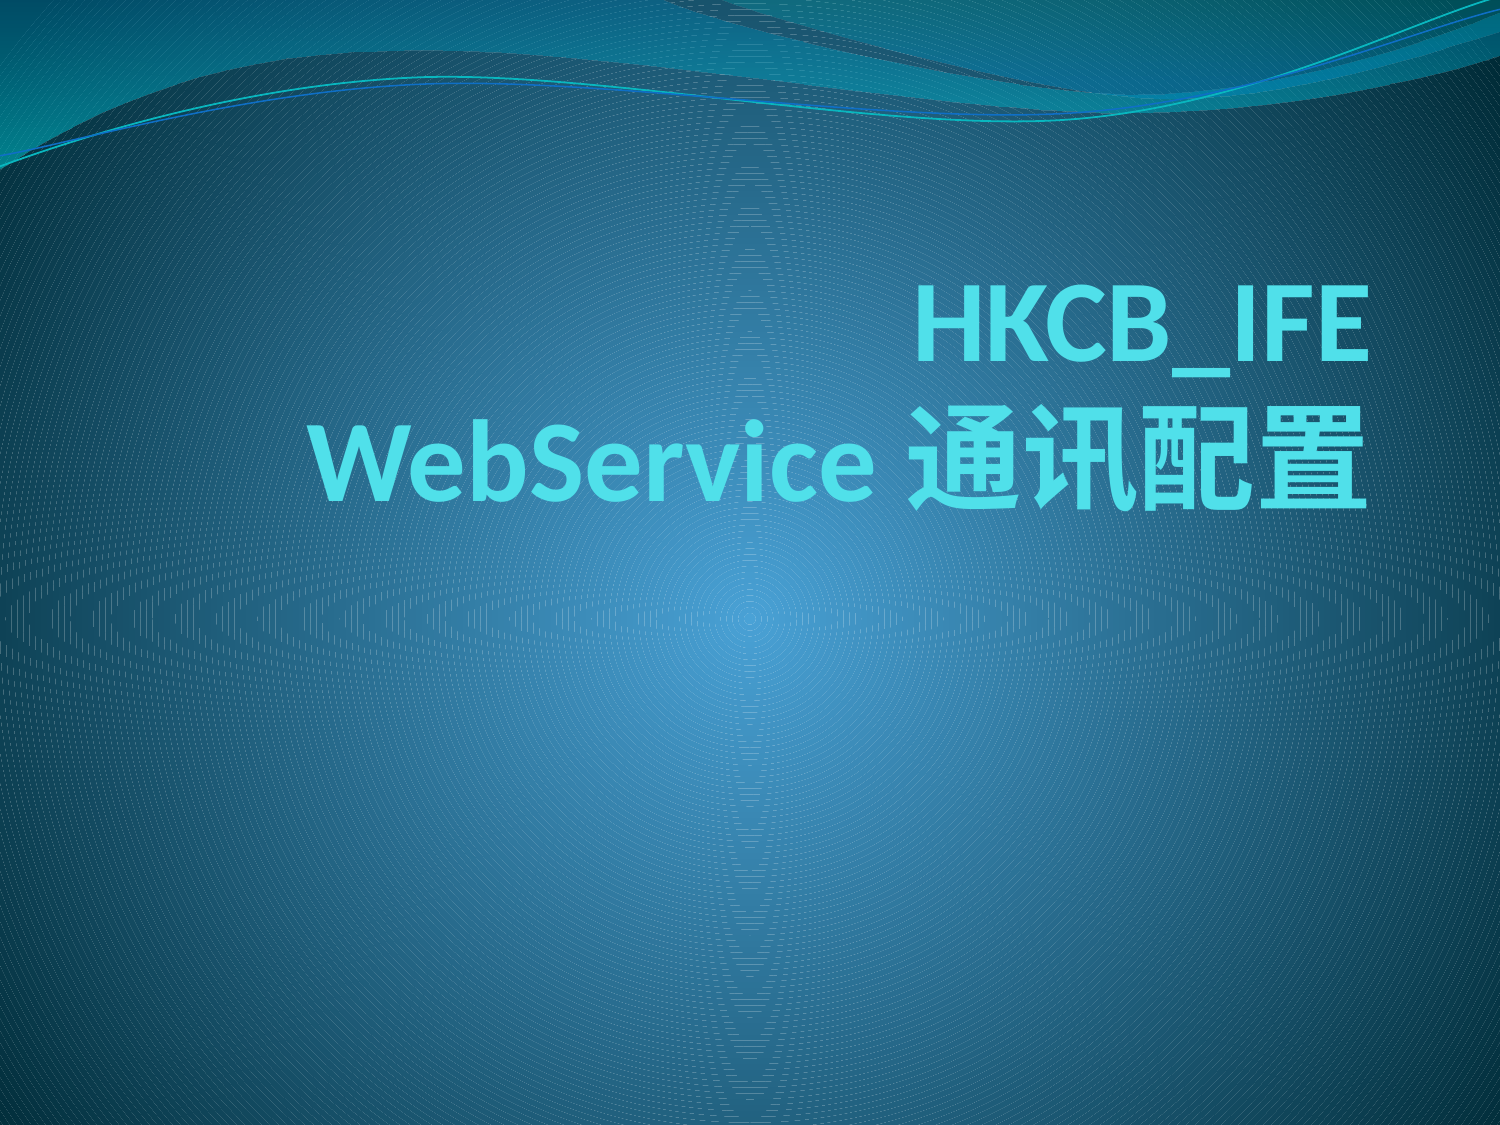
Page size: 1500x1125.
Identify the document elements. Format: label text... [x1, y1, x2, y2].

title HKCB_IFE WebService通讯配置 [87, 224, 1376, 525]
